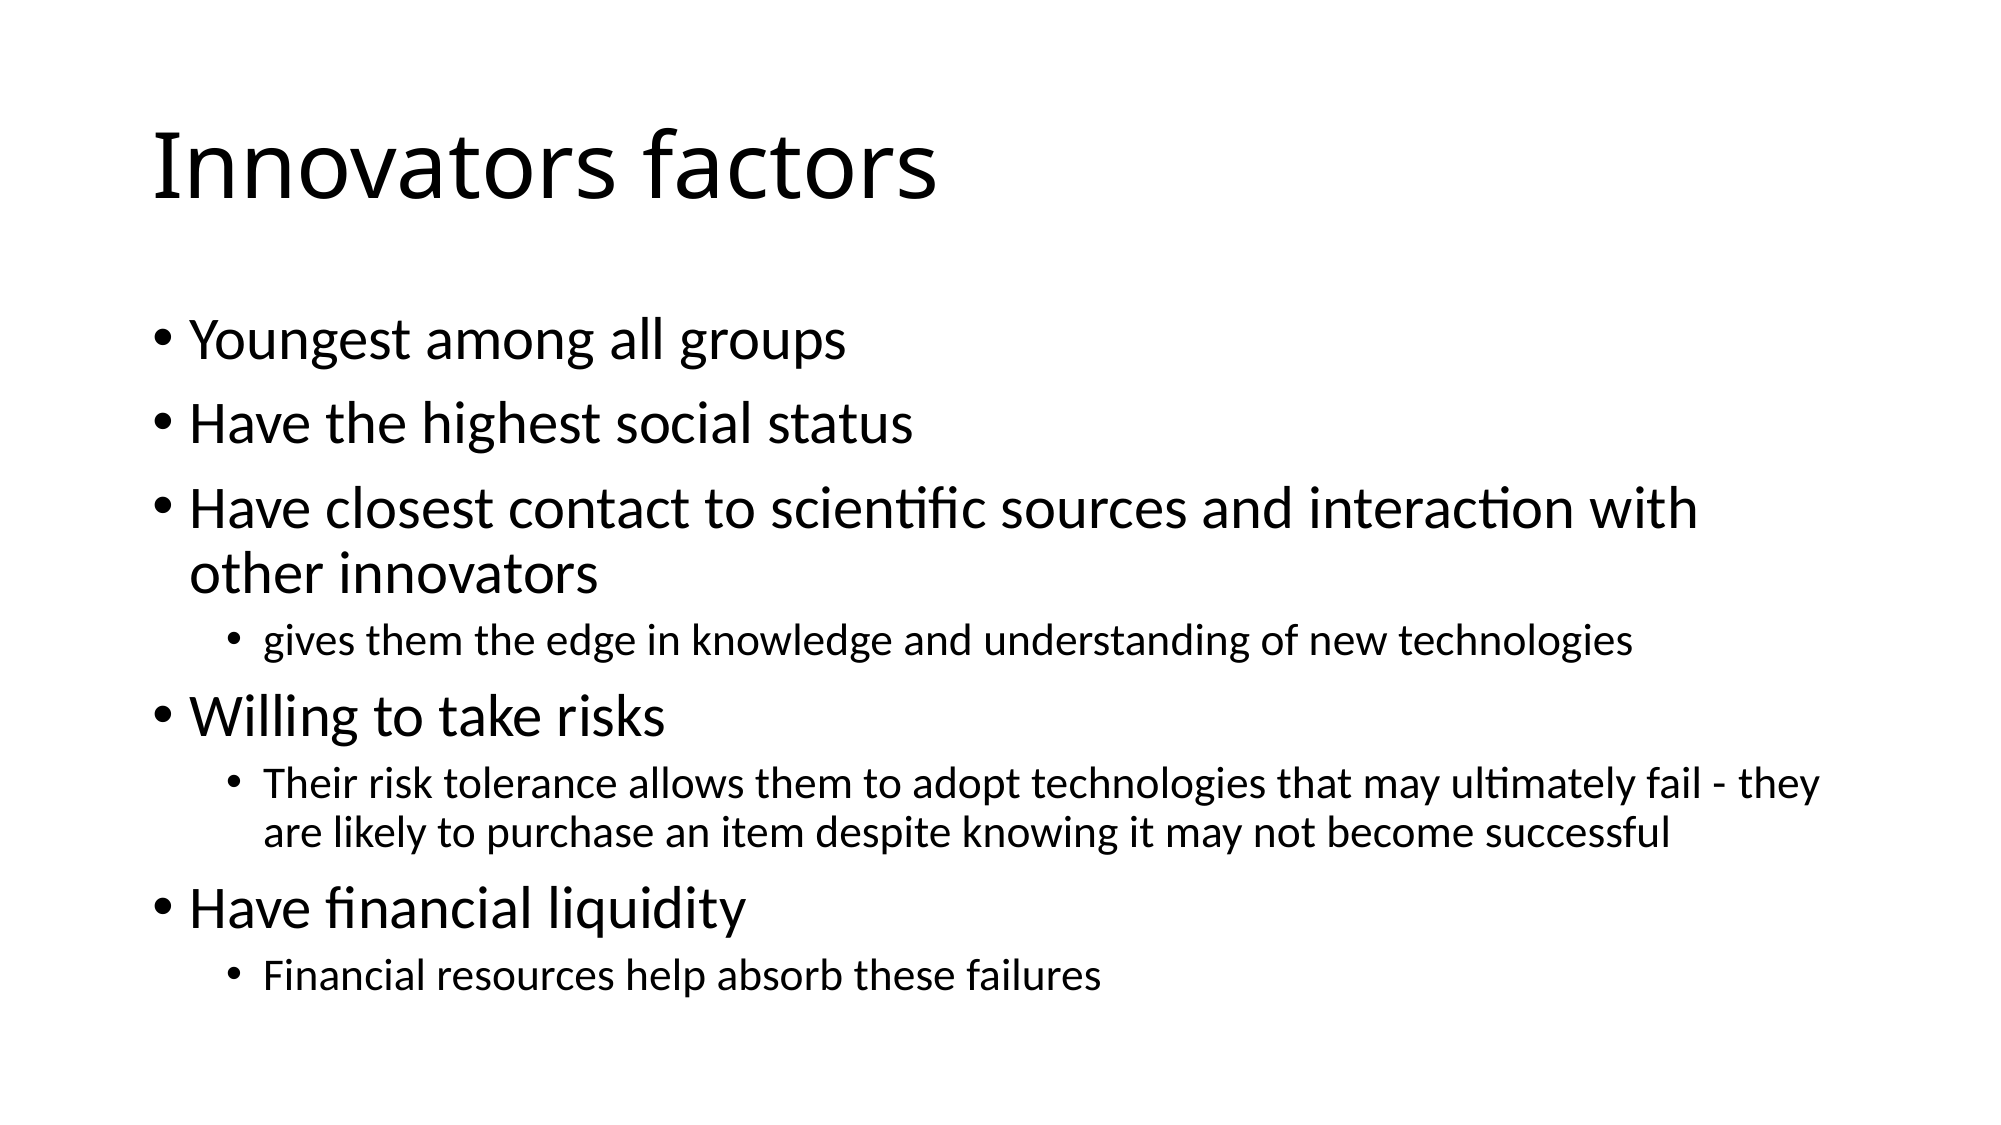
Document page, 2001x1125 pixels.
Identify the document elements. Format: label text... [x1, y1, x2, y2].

title Innovators factors [137, 59, 1863, 278]
list Youngest among all groups Have the highest social status Have closest contact to scientific sources and interaction with other innovators gives them the edge in knowledge and understanding of new technologies Willing to take risks Their risk tolerance allows them to adopt technologies that may ultimately fail - they are likely to purchase an item despite knowing it may not become successful Have financial liquidity Financial resources help absorb these failures [137, 299, 1863, 1014]
